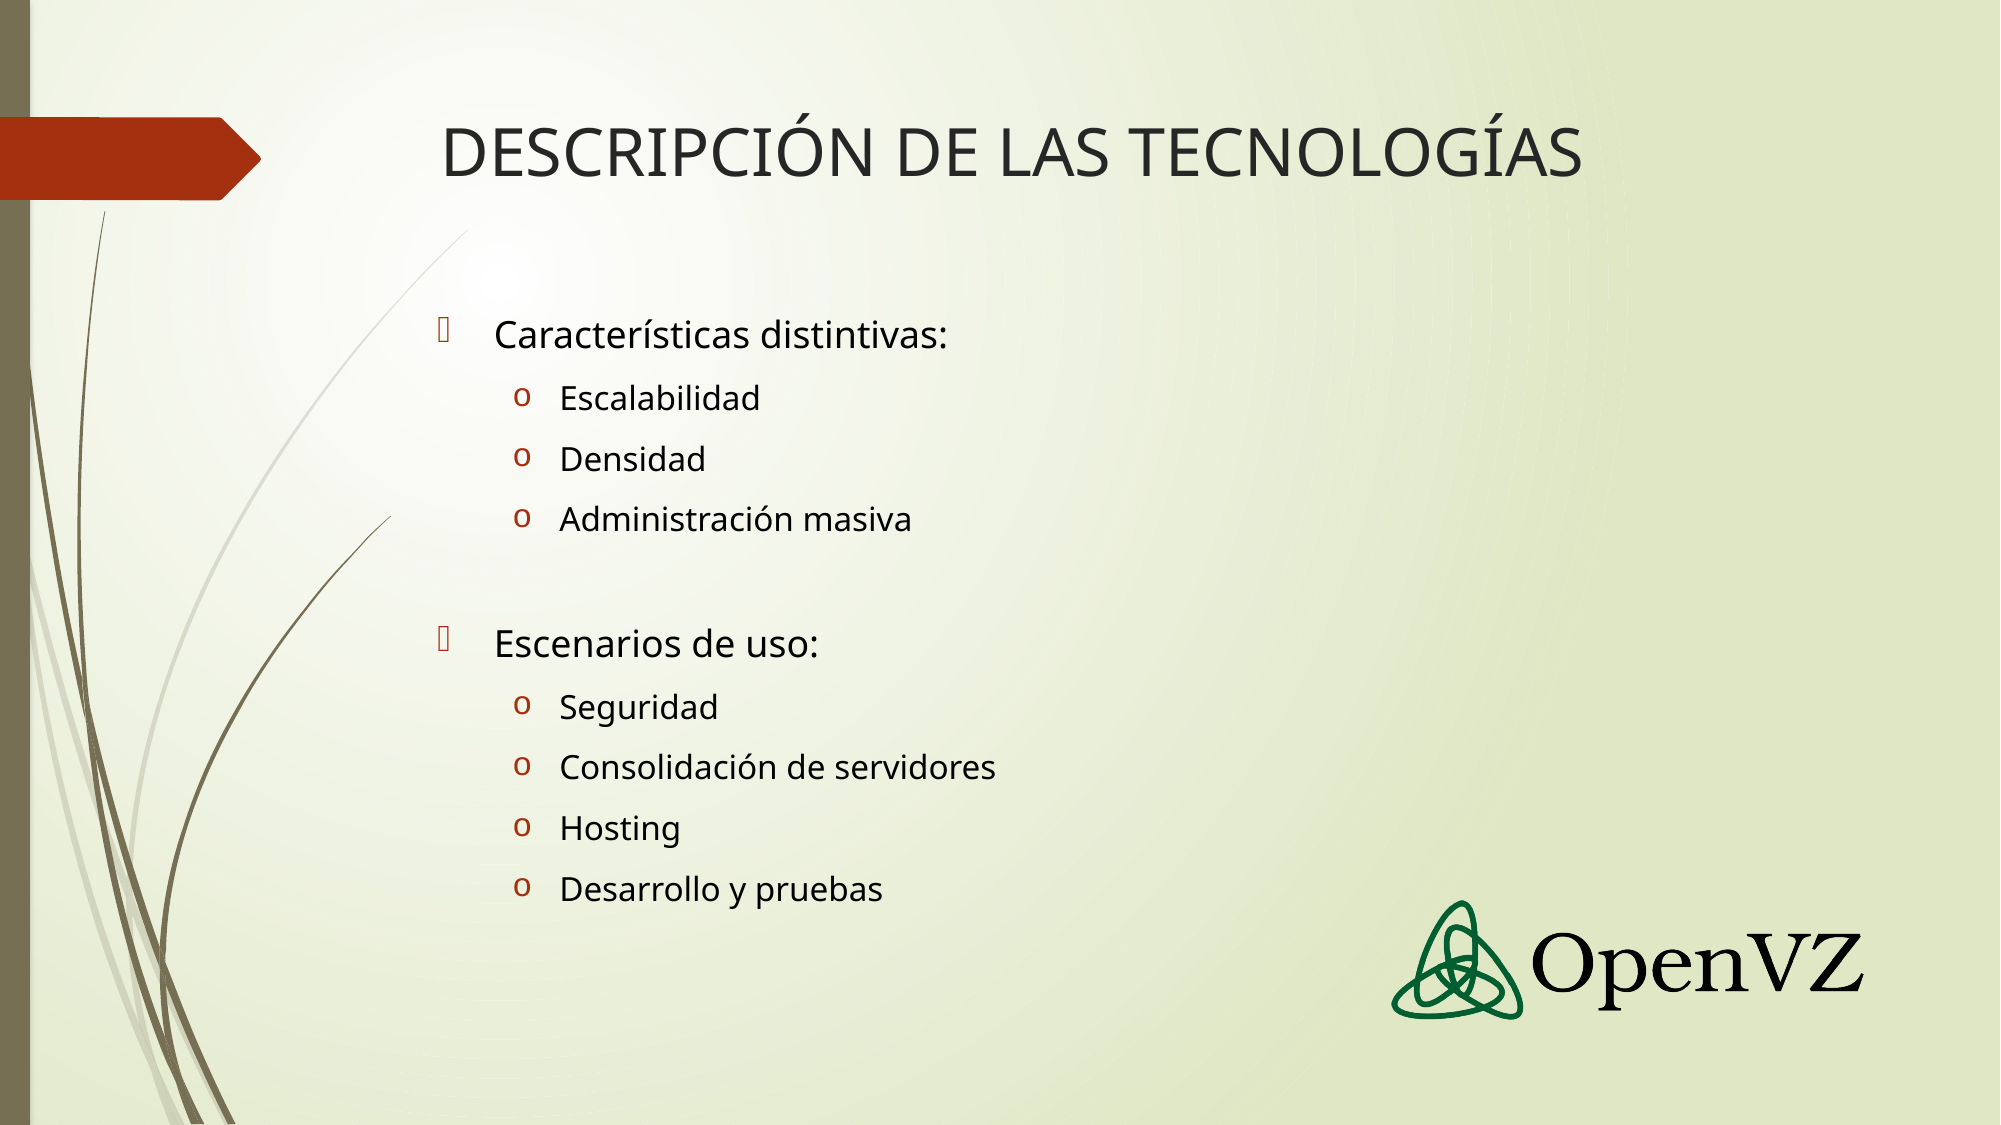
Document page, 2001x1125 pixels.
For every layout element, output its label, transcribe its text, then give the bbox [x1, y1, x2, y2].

list Características distintivas: Escalabilidad Densidad Administración masiva Escenarios de uso: Seguridad Consolidación de servidores Hosting Desarrollo y pruebas [422, 303, 1853, 1042]
picture [1391, 899, 1864, 1020]
title DESCRIPCIÓN DE LAS TECNOLOGÍAS [425, 102, 1888, 210]
